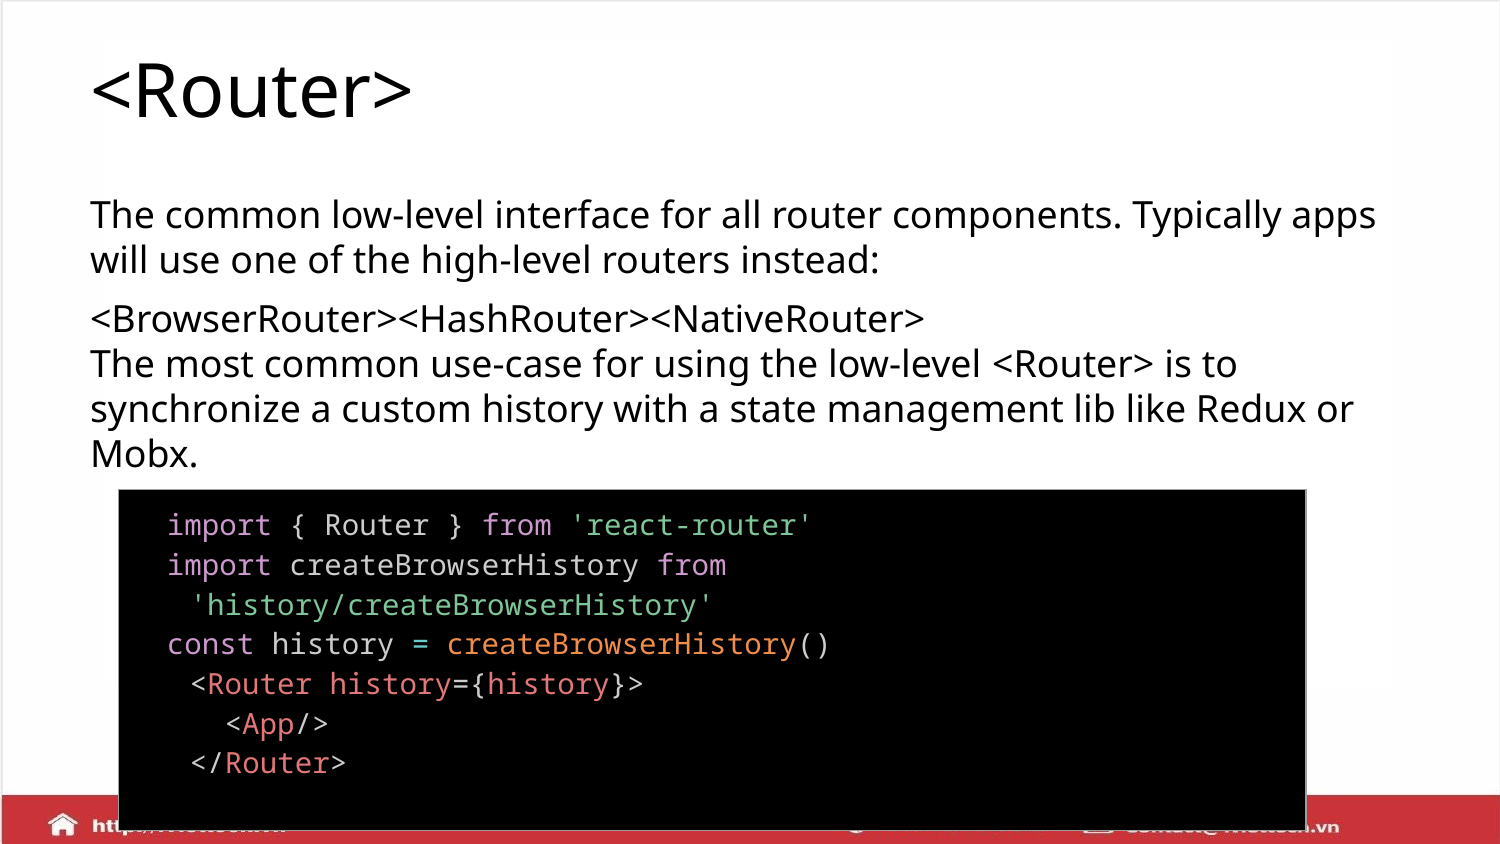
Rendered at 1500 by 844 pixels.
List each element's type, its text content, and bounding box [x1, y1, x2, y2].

picture [0, 0, 1500, 844]
table_header import { Router } from 'react-router' import createBrowserHistory from 'history/createBrowserHistory' const history = createBrowserHistory() <Router history={history}> <App/> </Router> [119, 490, 1305, 830]
title <Router> [75, 37, 1425, 179]
list The common low-level interface for all router components. Typically apps will use one of the high-level routers instead: <BrowserRouter><HashRouter><NativeRouter> The most common use-case for using the low-level <Router> is to synchronize a custom history with a state management lib like Redux or Mobx. [75, 183, 1463, 741]
